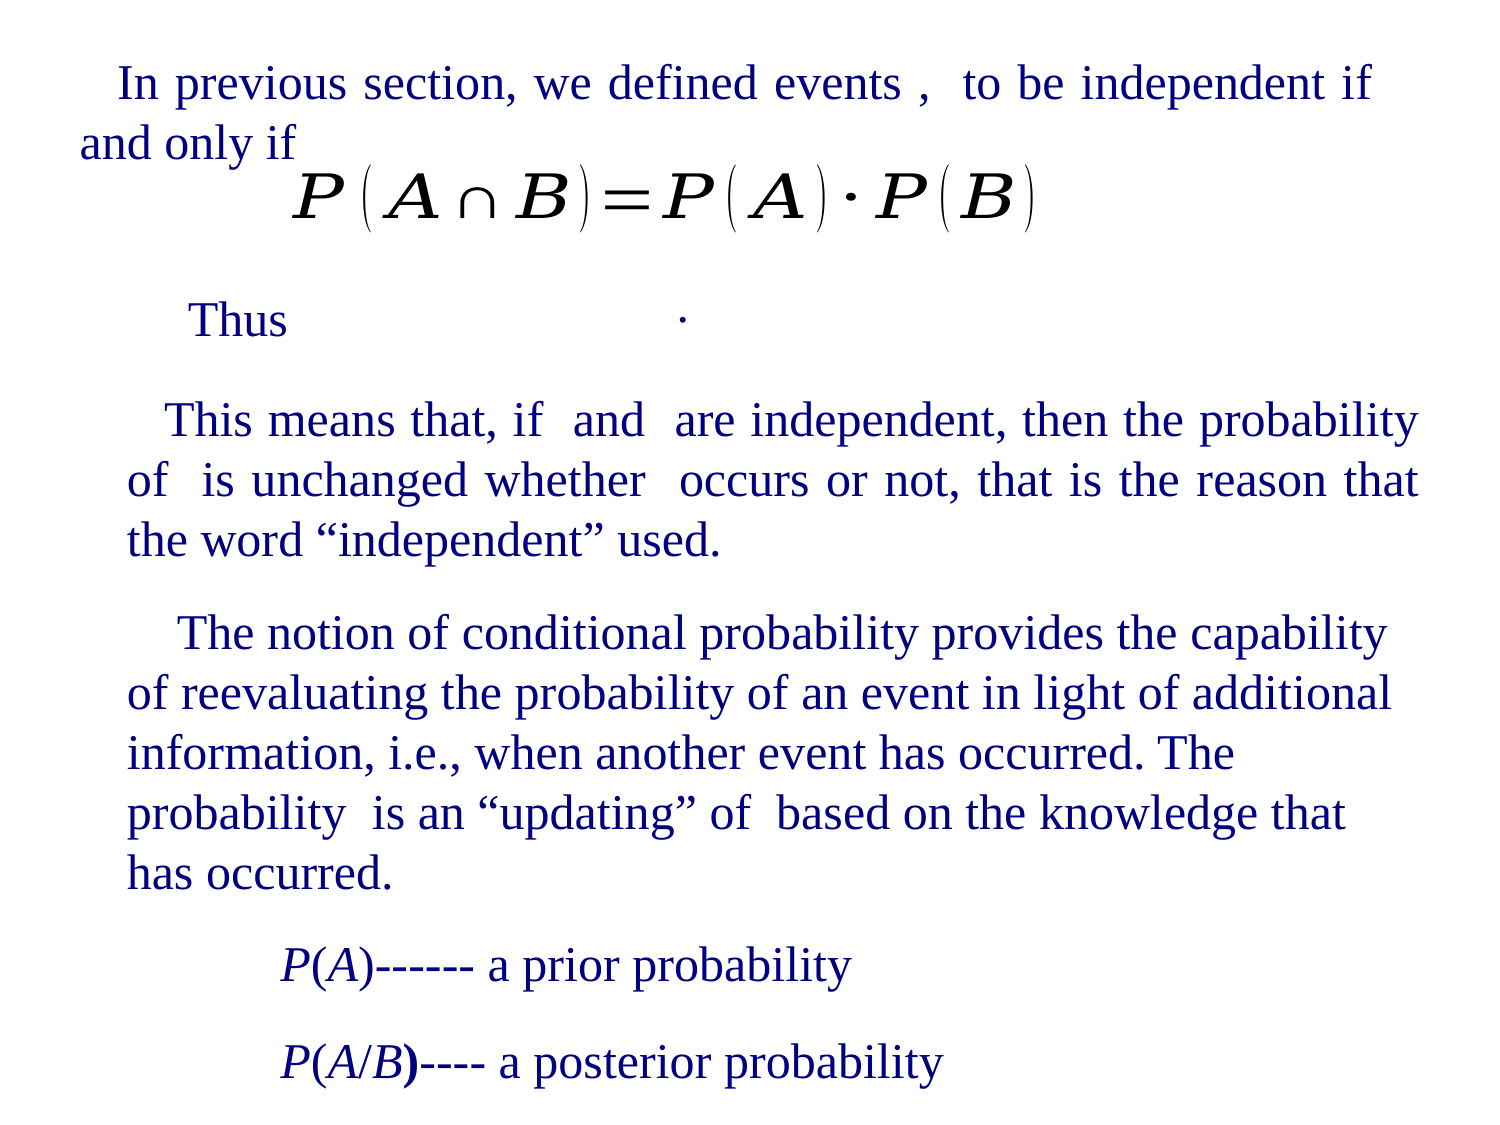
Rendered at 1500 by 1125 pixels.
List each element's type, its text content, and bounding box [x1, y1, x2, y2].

text_box P(A/B)---- a posterior probability [265, 1021, 1016, 1097]
text_box Thus [135, 278, 337, 354]
text_box P(A)------ a prior probability [265, 923, 1016, 999]
